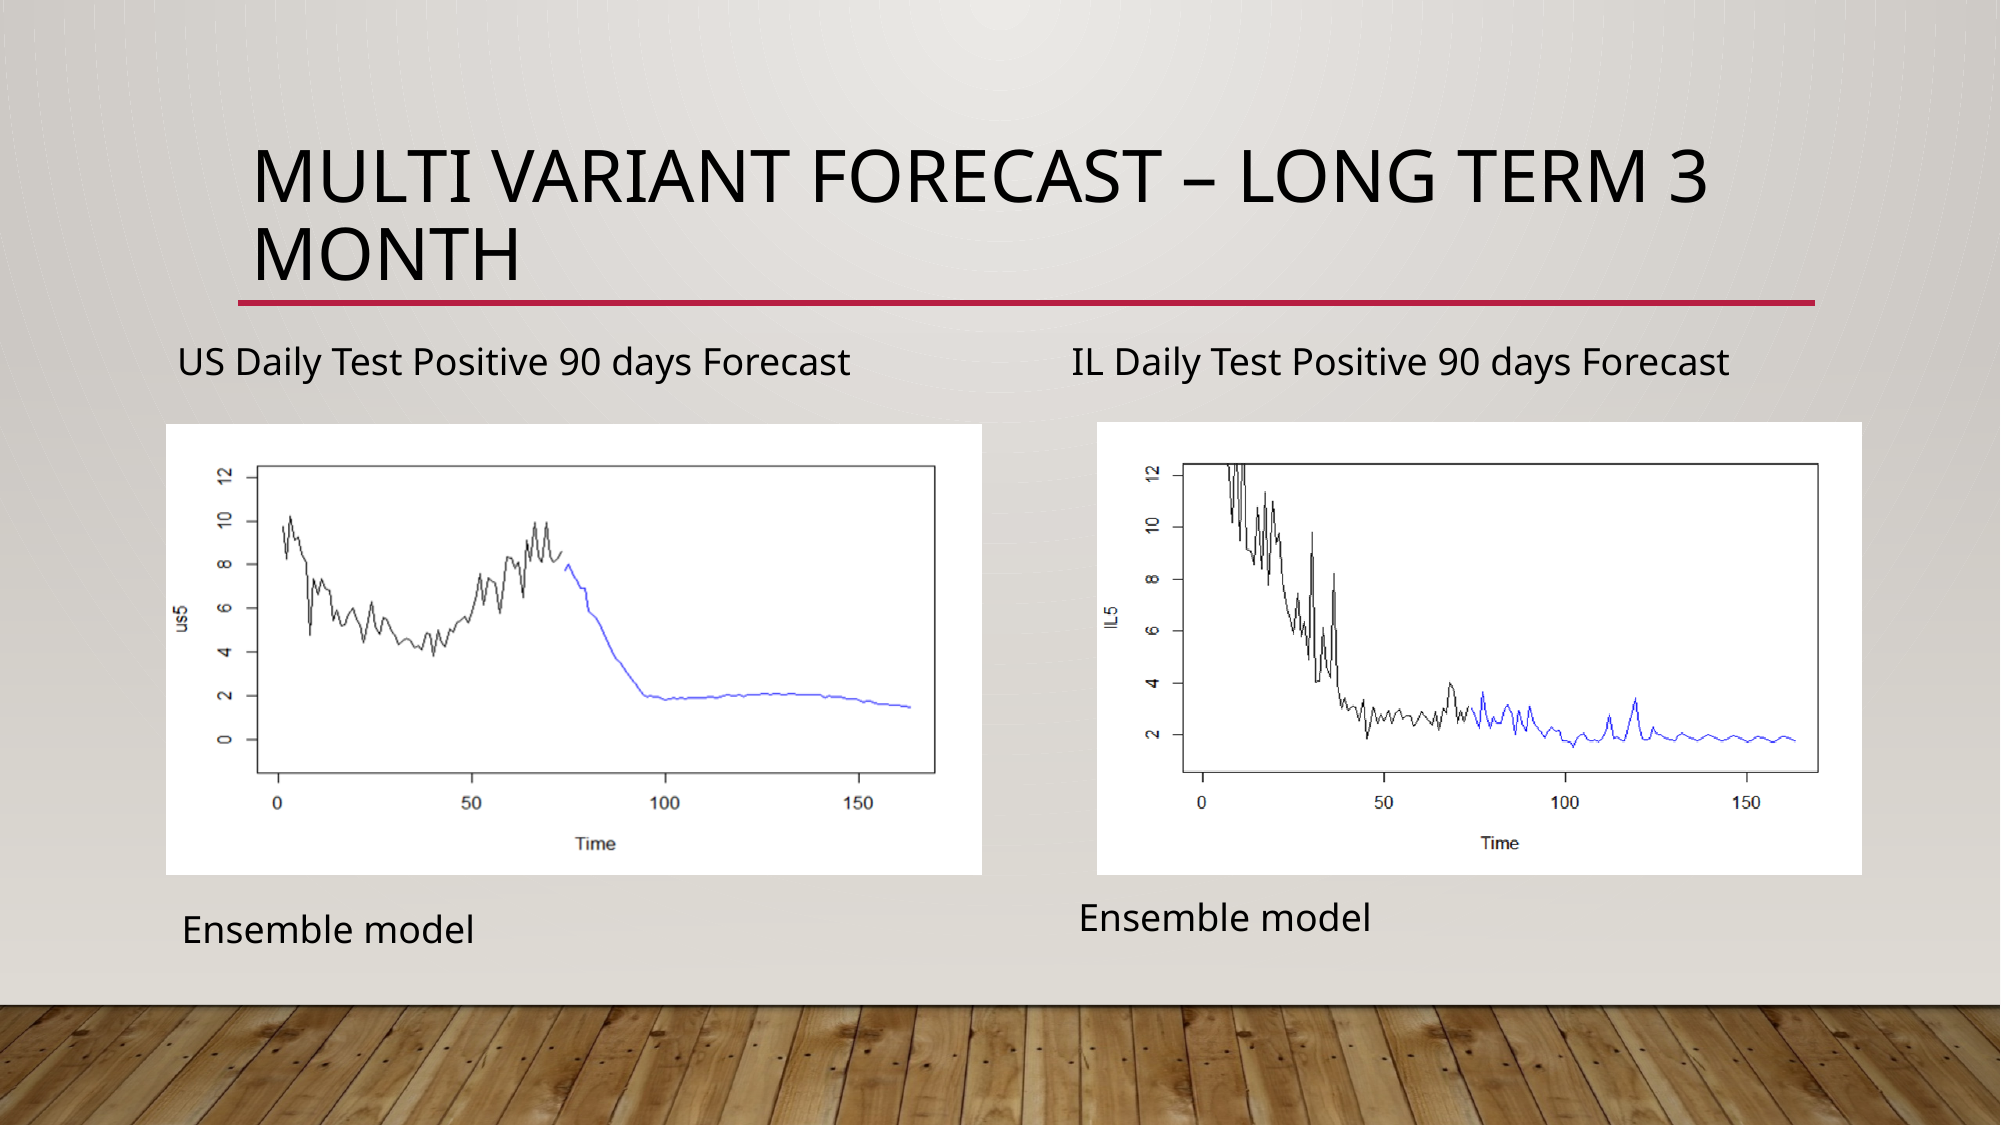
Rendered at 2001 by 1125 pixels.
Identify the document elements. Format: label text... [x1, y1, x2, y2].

title Multi variant Forecast – Long Term 3 Month [236, 131, 1835, 305]
text_box Ensemble model [1063, 886, 1862, 947]
picture [1097, 422, 1862, 876]
text_box Ensemble model [166, 898, 1011, 959]
picture [0, 1005, 2000, 1125]
text_box IL Daily Test Positive 90 days Forecast [1056, 330, 1746, 390]
text_box US Daily Test Positive 90 days Forecast [162, 330, 867, 390]
picture [166, 424, 983, 876]
